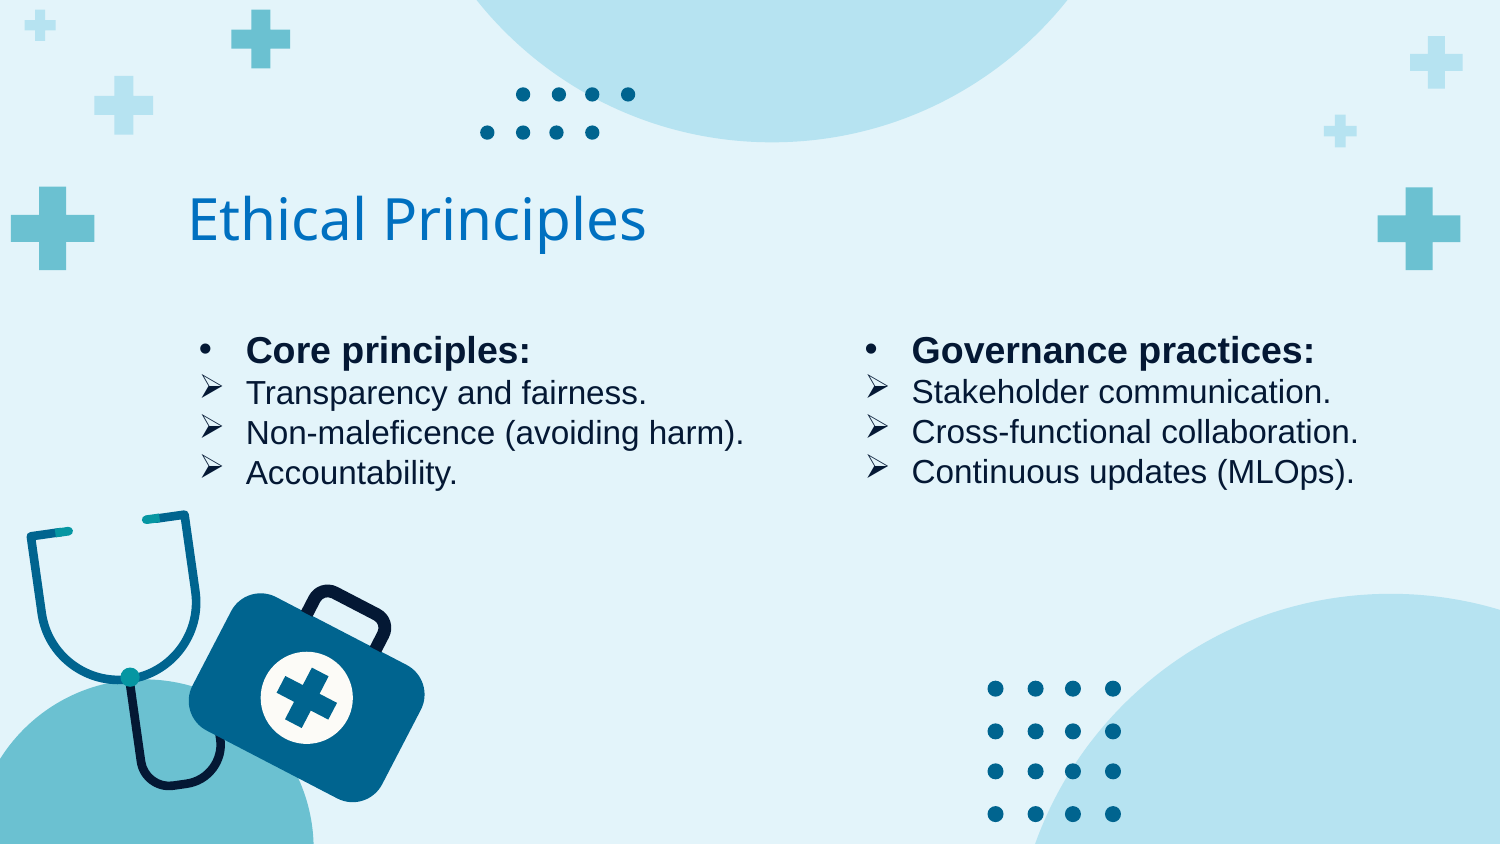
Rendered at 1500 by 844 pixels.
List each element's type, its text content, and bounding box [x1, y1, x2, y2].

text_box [10, 9, 291, 271]
text_box Governance practices: Stakeholder communication. Cross-functional collaboration. Continuous updates (MLOps). [849, 278, 1500, 498]
title Ethical Principles [57, 144, 778, 289]
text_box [0, 510, 425, 844]
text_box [405, 0, 1161, 146]
text_box [1323, 114, 1357, 148]
text_box [1410, 36, 1463, 89]
text_box [1377, 187, 1461, 271]
text_box Core principles: Transparency and fairness. Non-maleficence (avoiding harm). Accountability. [183, 318, 1141, 499]
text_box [986, 596, 1500, 844]
